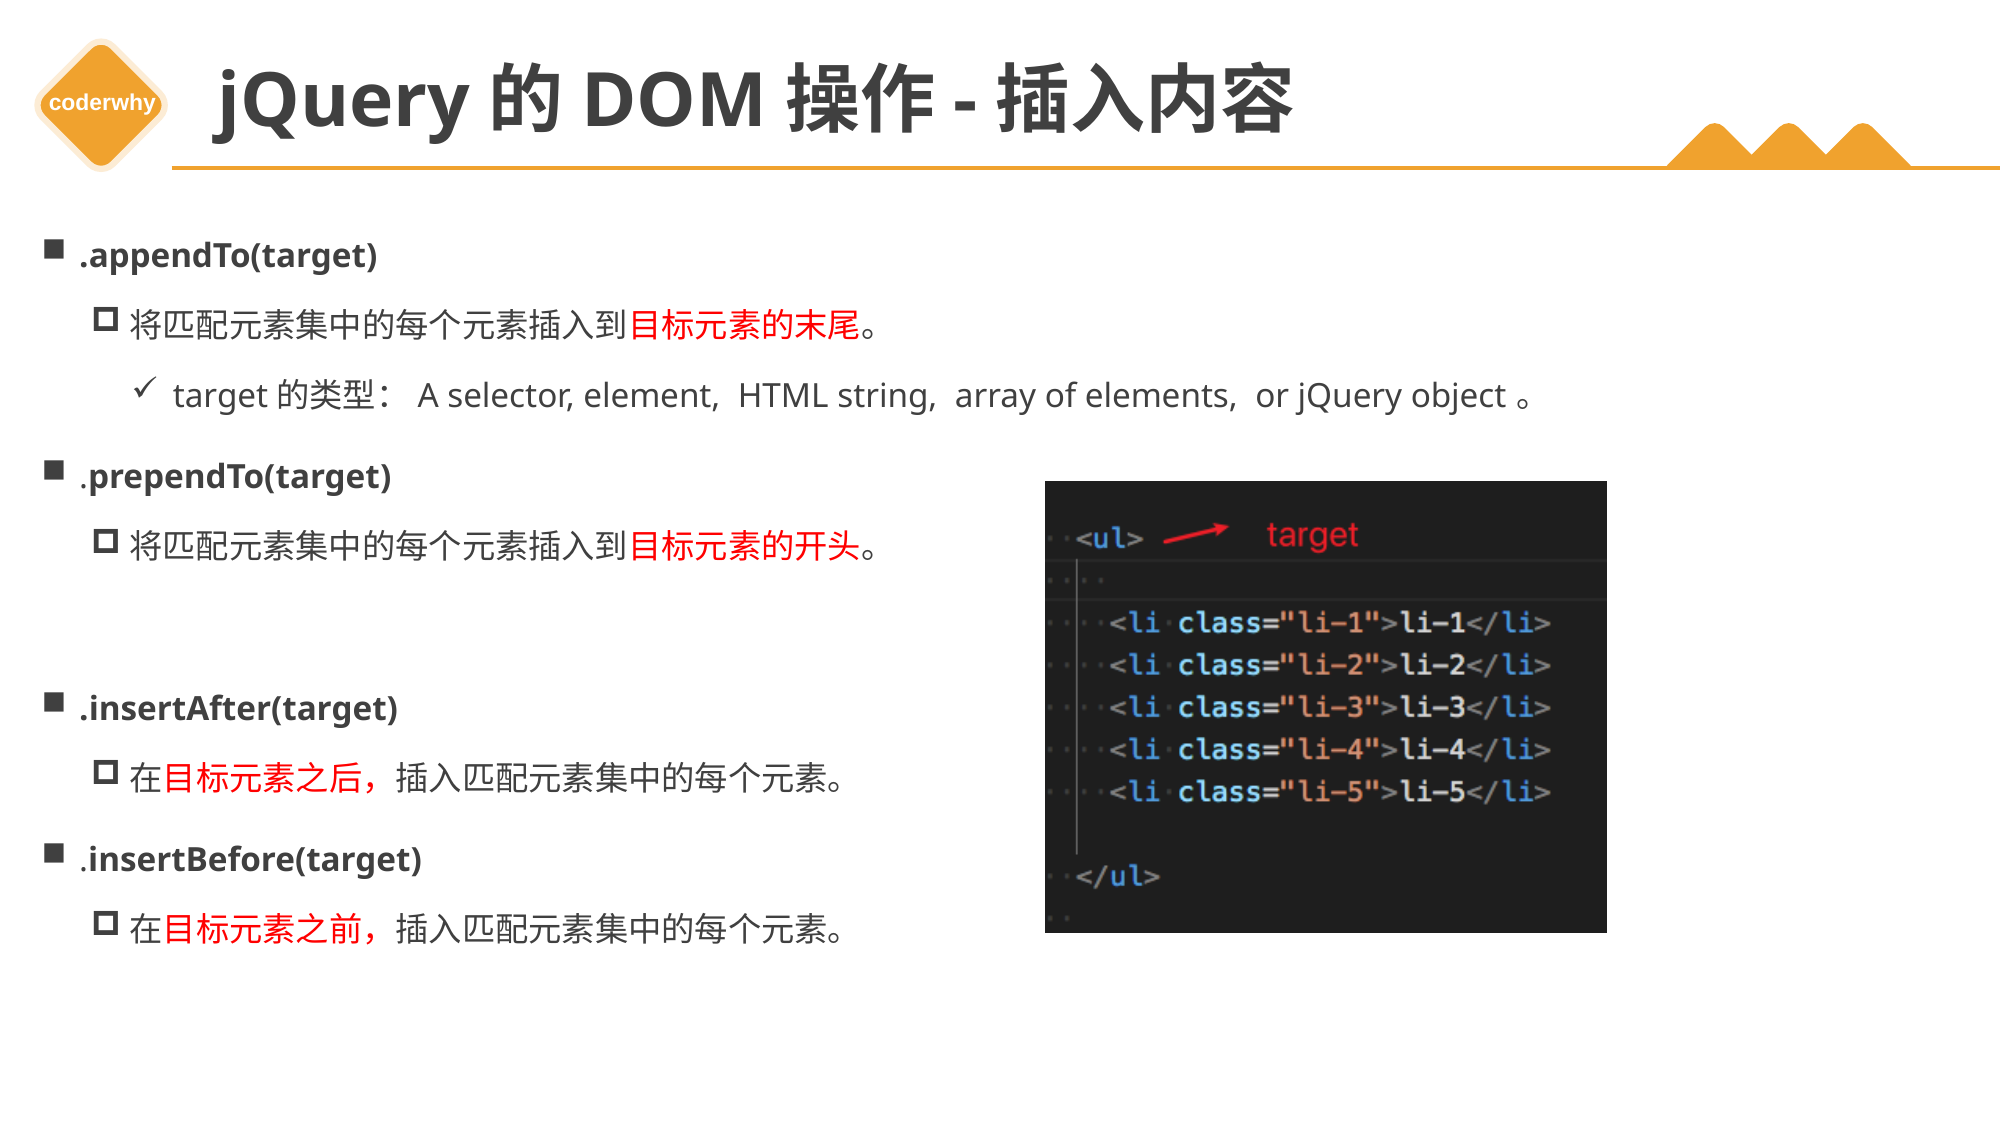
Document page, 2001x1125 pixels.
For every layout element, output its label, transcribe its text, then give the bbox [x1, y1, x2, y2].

picture [1045, 481, 1607, 933]
title jQuery的DOM操作-插入内容 [202, 43, 1857, 161]
list .appendTo(target) 将匹配元素集中的每个元素插入到目标元素的末尾。 target的类型：A selector, element, HTML string, array of elements, or jQuery object。 .prependTo(target) 将匹配元素集中的每个元素插入到目标元素的开头。 .insertAfter(target) 在目标元素之后，插入匹配元素集中的每个元素。 .insertBefore(target) 在目标元素之前，插入匹配元素集中的每个元素。 [26, 206, 1974, 1100]
